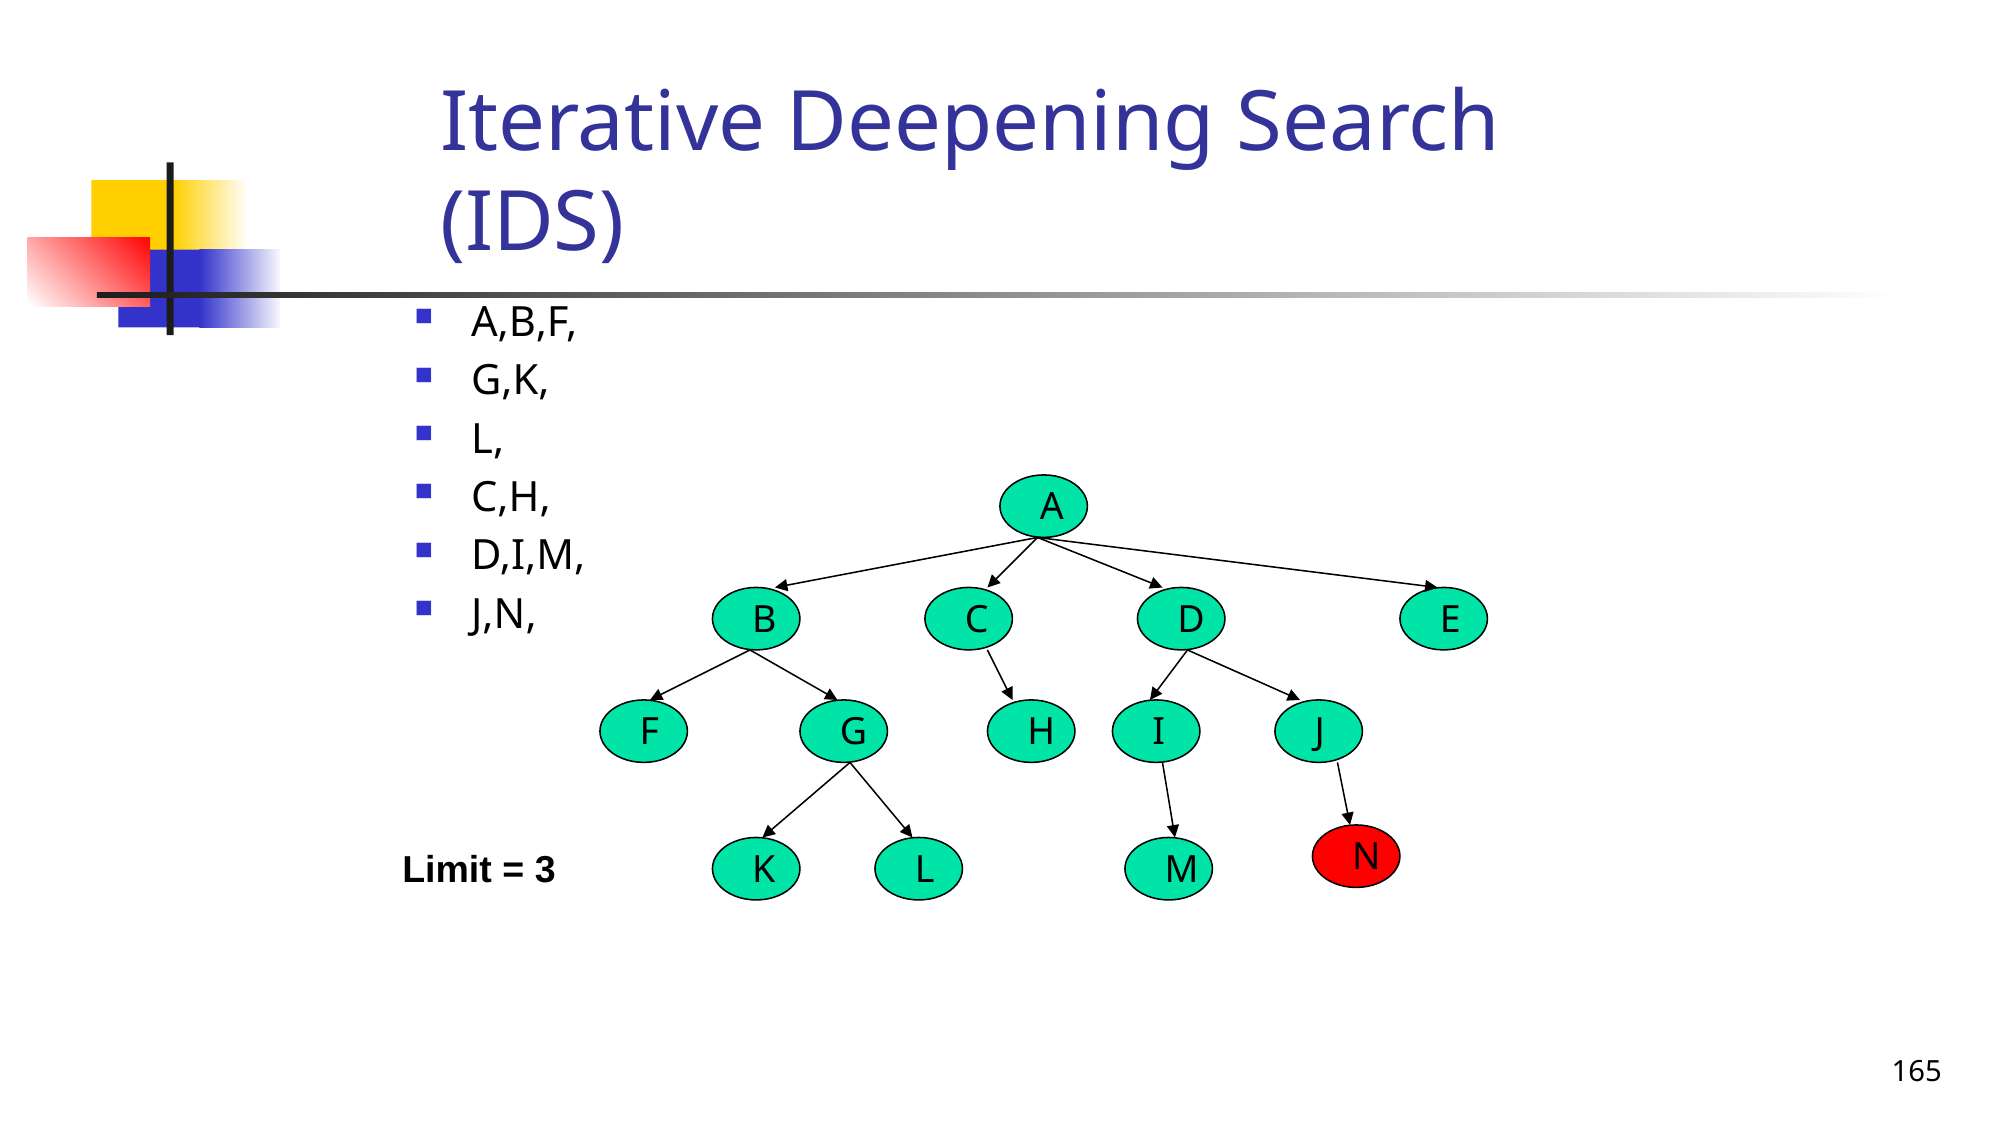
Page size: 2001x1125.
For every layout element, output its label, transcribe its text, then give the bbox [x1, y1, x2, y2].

text_box Limit = 3 [387, 837, 588, 898]
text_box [1274, 699, 1363, 763]
text_box [775, 538, 1035, 587]
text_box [924, 587, 1013, 650]
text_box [874, 837, 963, 900]
text_box [650, 650, 749, 699]
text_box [712, 837, 800, 900]
text_box [1337, 763, 1354, 824]
text_box [850, 763, 913, 837]
text_box [987, 650, 1013, 699]
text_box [799, 699, 888, 763]
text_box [1112, 699, 1200, 763]
text_box A,B,F, G,K, L, C,H, D,I,M, J,N, [399, 287, 1675, 425]
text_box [999, 474, 1088, 538]
slide_number 165 [1540, 1024, 1957, 1100]
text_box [1312, 824, 1400, 888]
title Iterative Deepening Search (IDS) [425, 87, 1700, 275]
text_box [599, 699, 688, 763]
text_box [1041, 539, 1163, 587]
text_box [1150, 650, 1187, 699]
text_box [762, 763, 850, 837]
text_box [1137, 587, 1225, 650]
text_box [1162, 763, 1180, 837]
text_box [1040, 538, 1437, 587]
text_box [987, 538, 1038, 587]
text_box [1124, 837, 1213, 900]
text_box [749, 650, 837, 699]
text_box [1399, 587, 1488, 650]
text_box [1187, 650, 1300, 699]
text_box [712, 587, 800, 650]
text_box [987, 699, 1075, 763]
